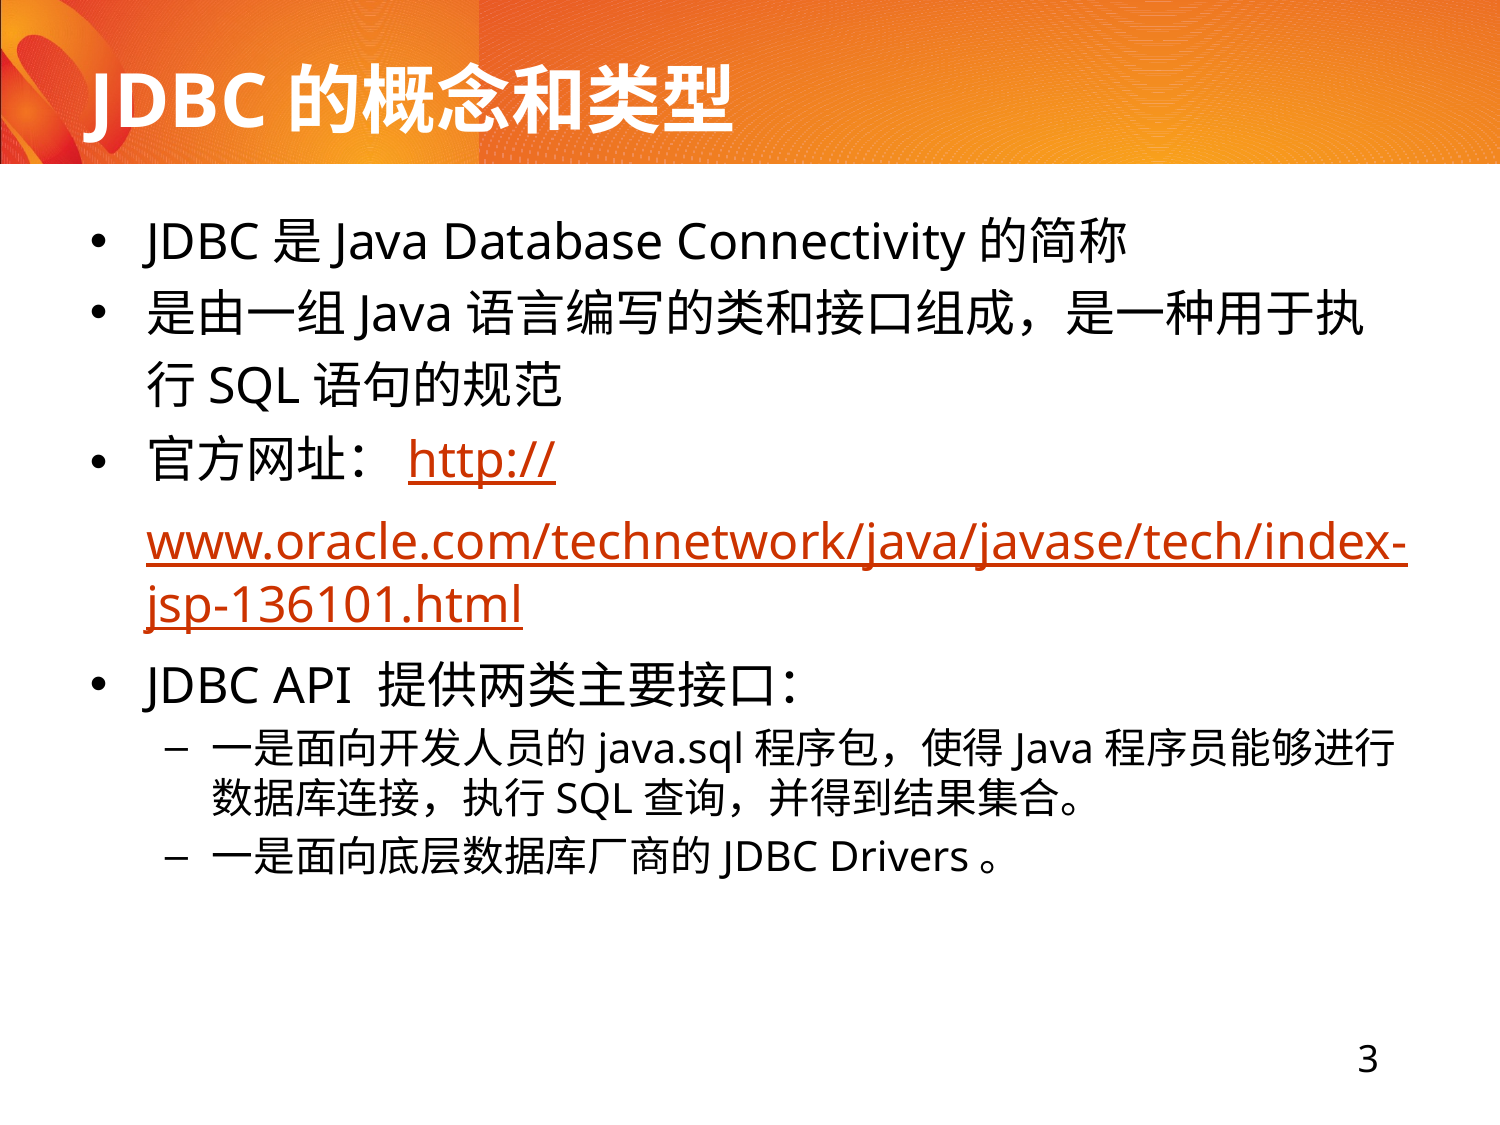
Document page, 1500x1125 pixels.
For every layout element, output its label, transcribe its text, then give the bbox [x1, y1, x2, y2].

list JDBC是Java Database Connectivity的简称 是由一组Java语言编写的类和接口组成，是一种用于执行SQL语句的规范 官方网址：http://www.oracle.com/technetwork/java/javase/tech/index-jsp-136101.html JDBC API 提供两类主要接口： 一是面向开发人员的java.sql程序包，使得Java程序员能够进行数据库连接，执行SQL查询，并得到结果集合。 一是面向底层数据库厂商的JDBC Drivers。 [75, 190, 1425, 1005]
picture [0, 0, 1500, 164]
title JDBC的概念和类型 [75, 45, 1425, 167]
